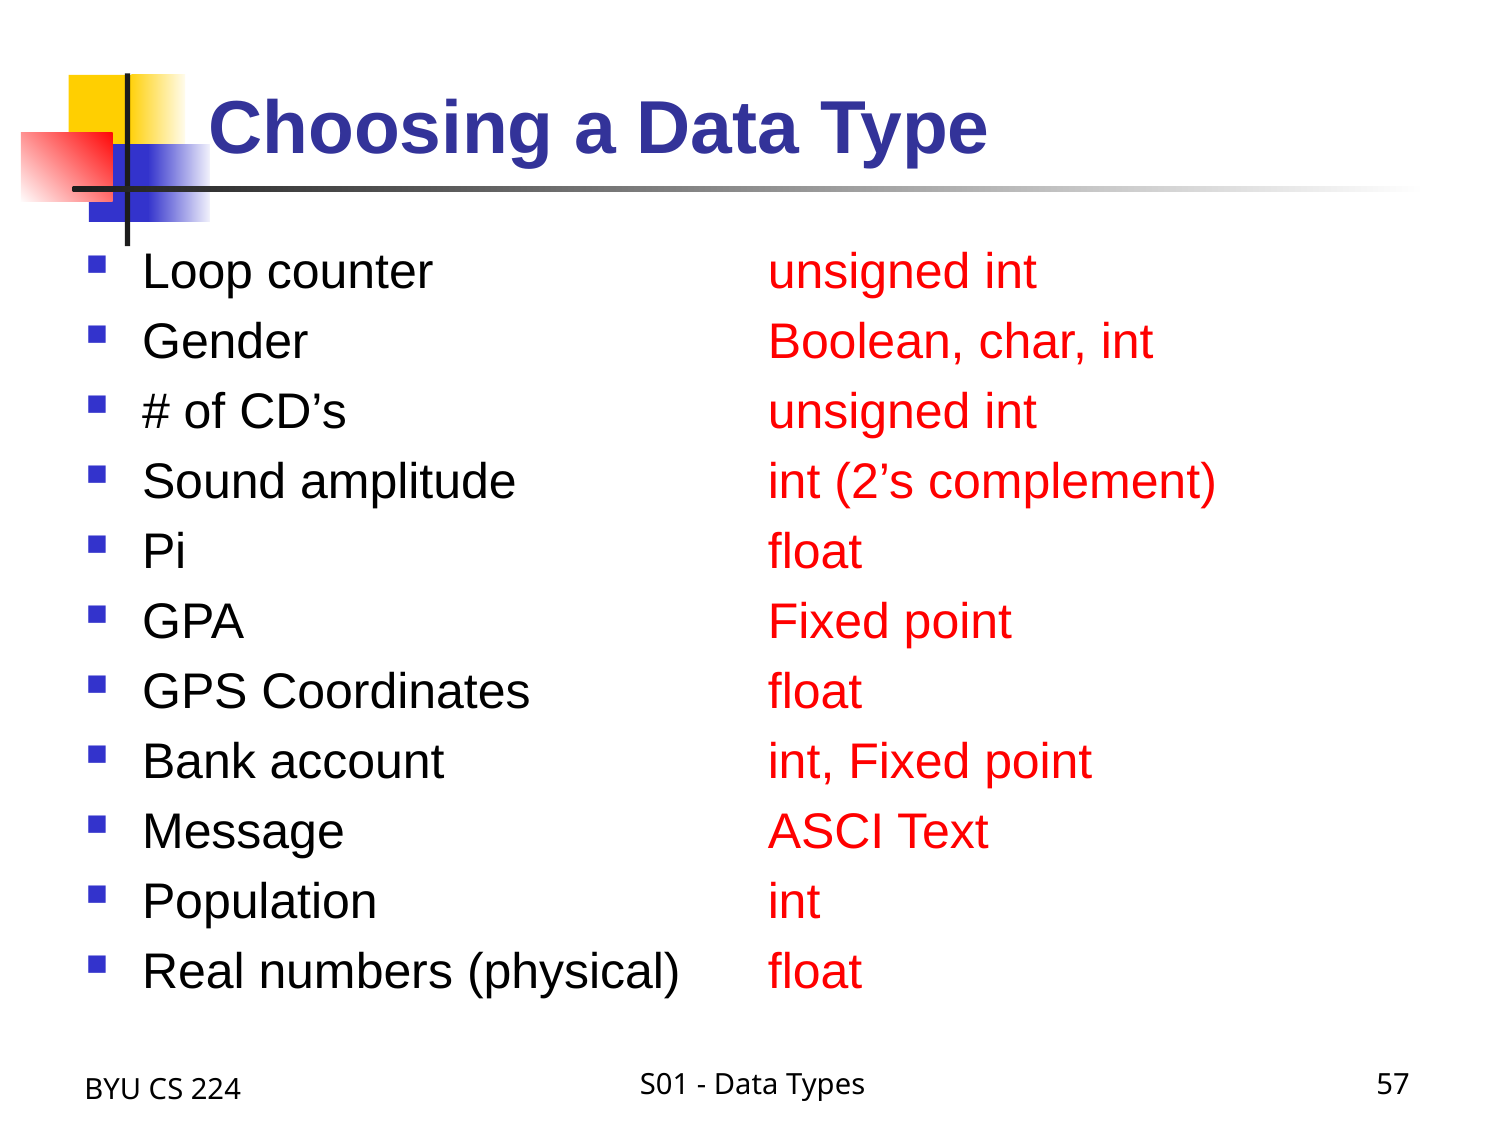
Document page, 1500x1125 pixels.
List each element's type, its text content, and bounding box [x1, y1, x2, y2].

footer S01 - Data Types [438, 1037, 1068, 1113]
title Choosing a Data Type [193, 34, 1472, 177]
slide_number BYU CS 224 [69, 1037, 382, 1113]
list Loop counter Gender # of CD’s Sound amplitude Pi GPA GPS Coordinates Bank account Message Population Real numbers (physical) [70, 230, 728, 1100]
list unsigned int Boolean, char, int unsigned int int (2’s complement) float Fixed point float int, Fixed point ASCI Text int float [752, 230, 1411, 1100]
slide_number 57 [1112, 1037, 1425, 1113]
